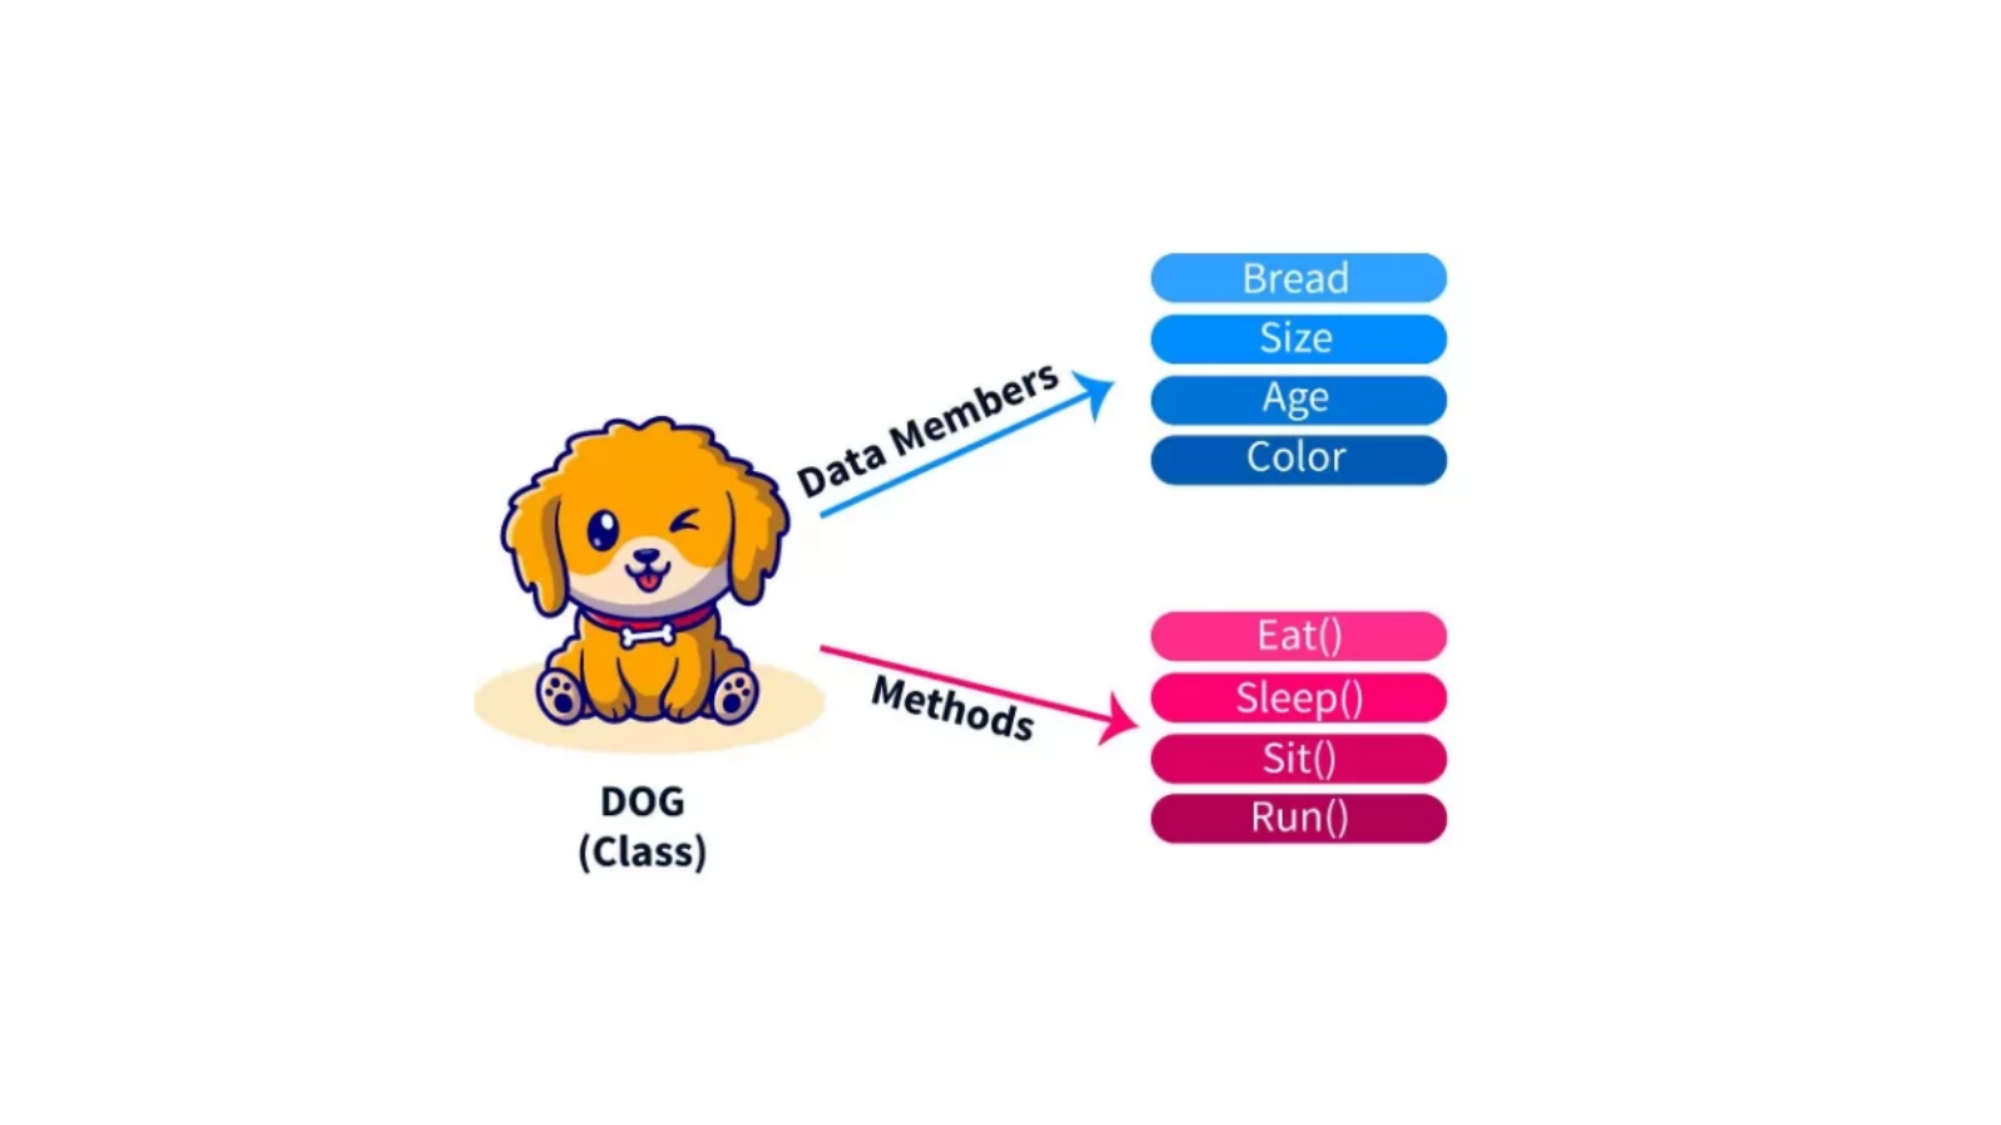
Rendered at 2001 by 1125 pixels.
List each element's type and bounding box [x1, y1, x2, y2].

picture [474, 216, 1526, 909]
